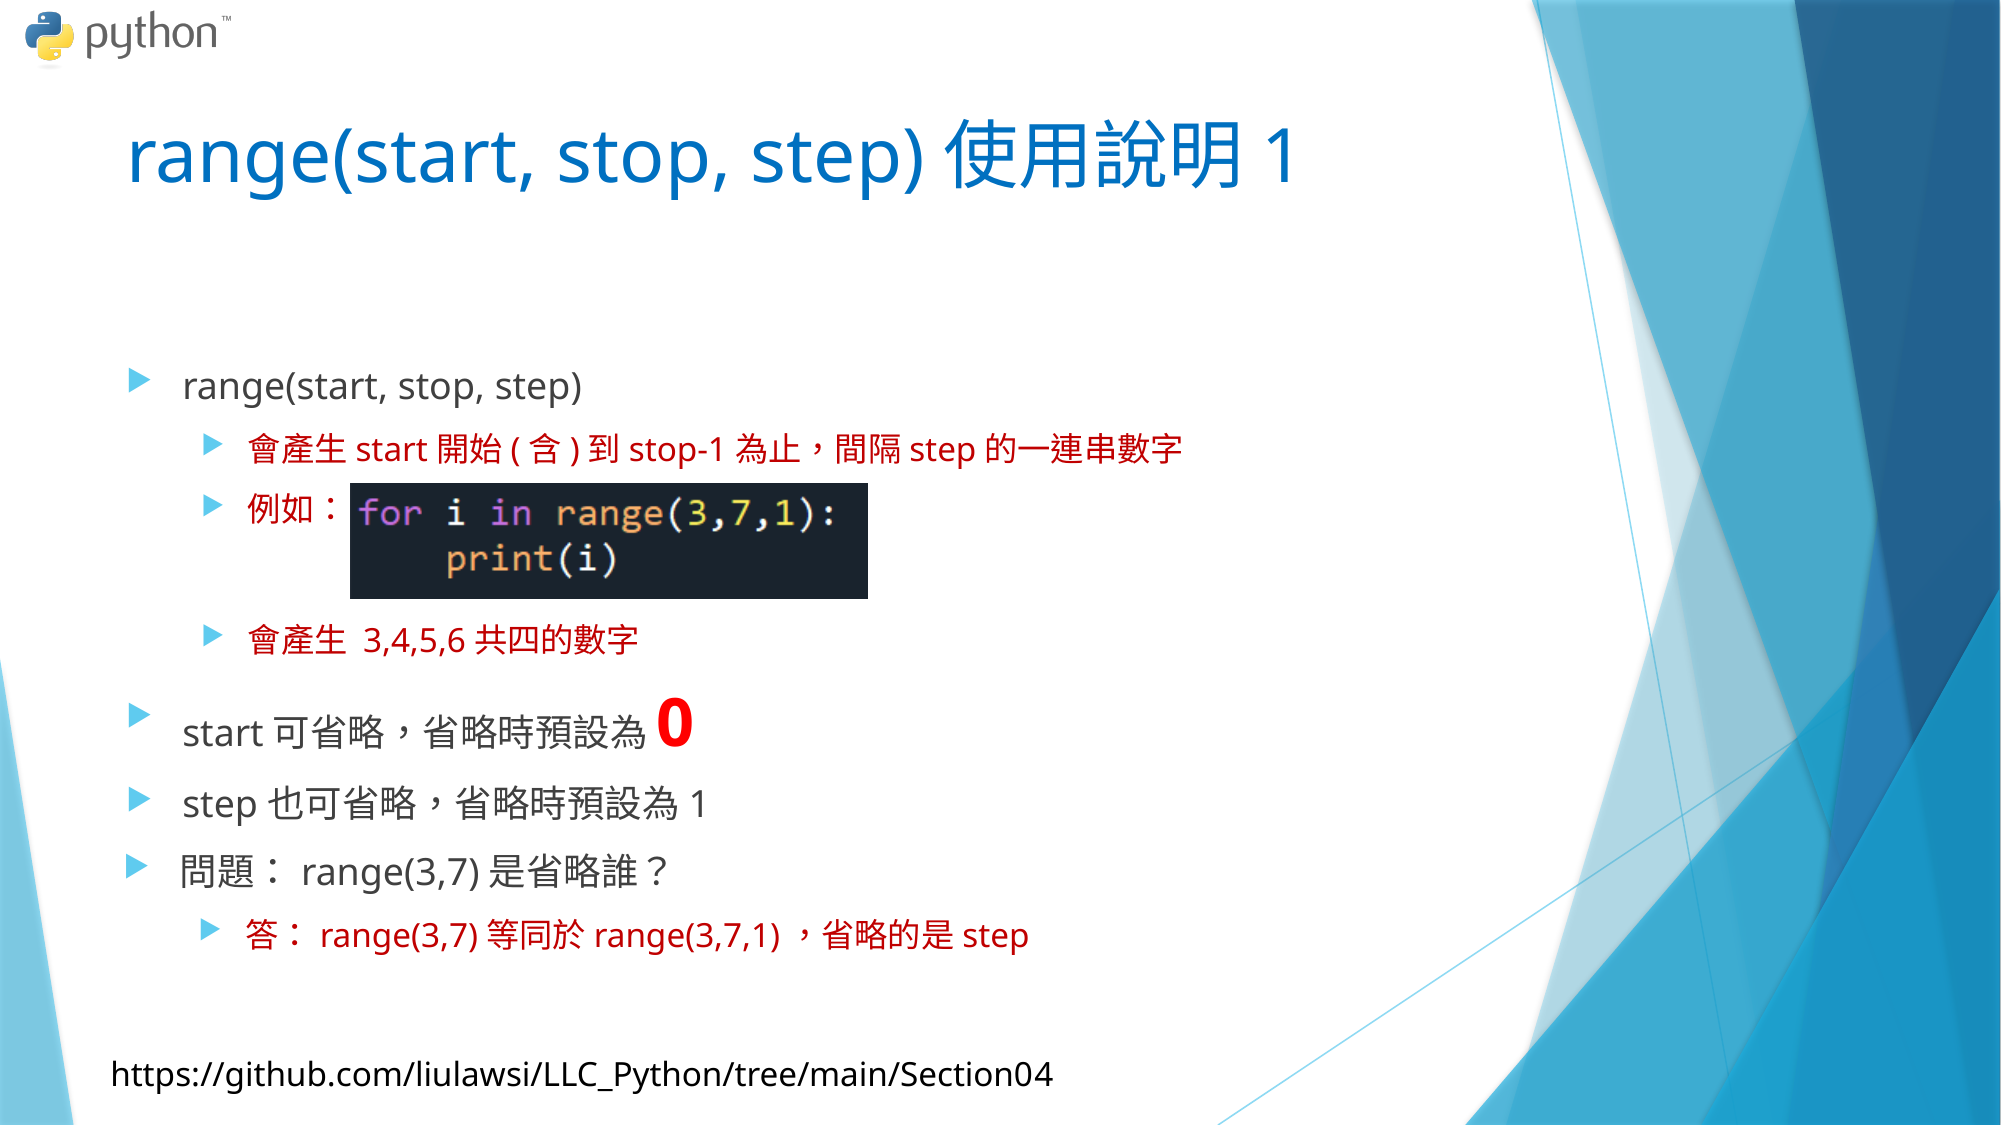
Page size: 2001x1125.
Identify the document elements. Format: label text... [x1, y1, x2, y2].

picture [23, 9, 233, 71]
title range(start, stop, step)使用說明1 [111, 99, 1522, 317]
text_box 問題：range(3,7)是省略誰？ 答：range(3,7)等同於range(3,7,1)，省略的是step [108, 840, 1109, 961]
picture [349, 482, 868, 600]
list range(start, stop, step) 會產生start開始(含)到stop-1為止，間隔step的一連串數字 例如： 會產生 3,4,5,6共四的數字 start可省略，省略時預設為0 step也可省略，省略時預設為1 [111, 354, 1522, 992]
